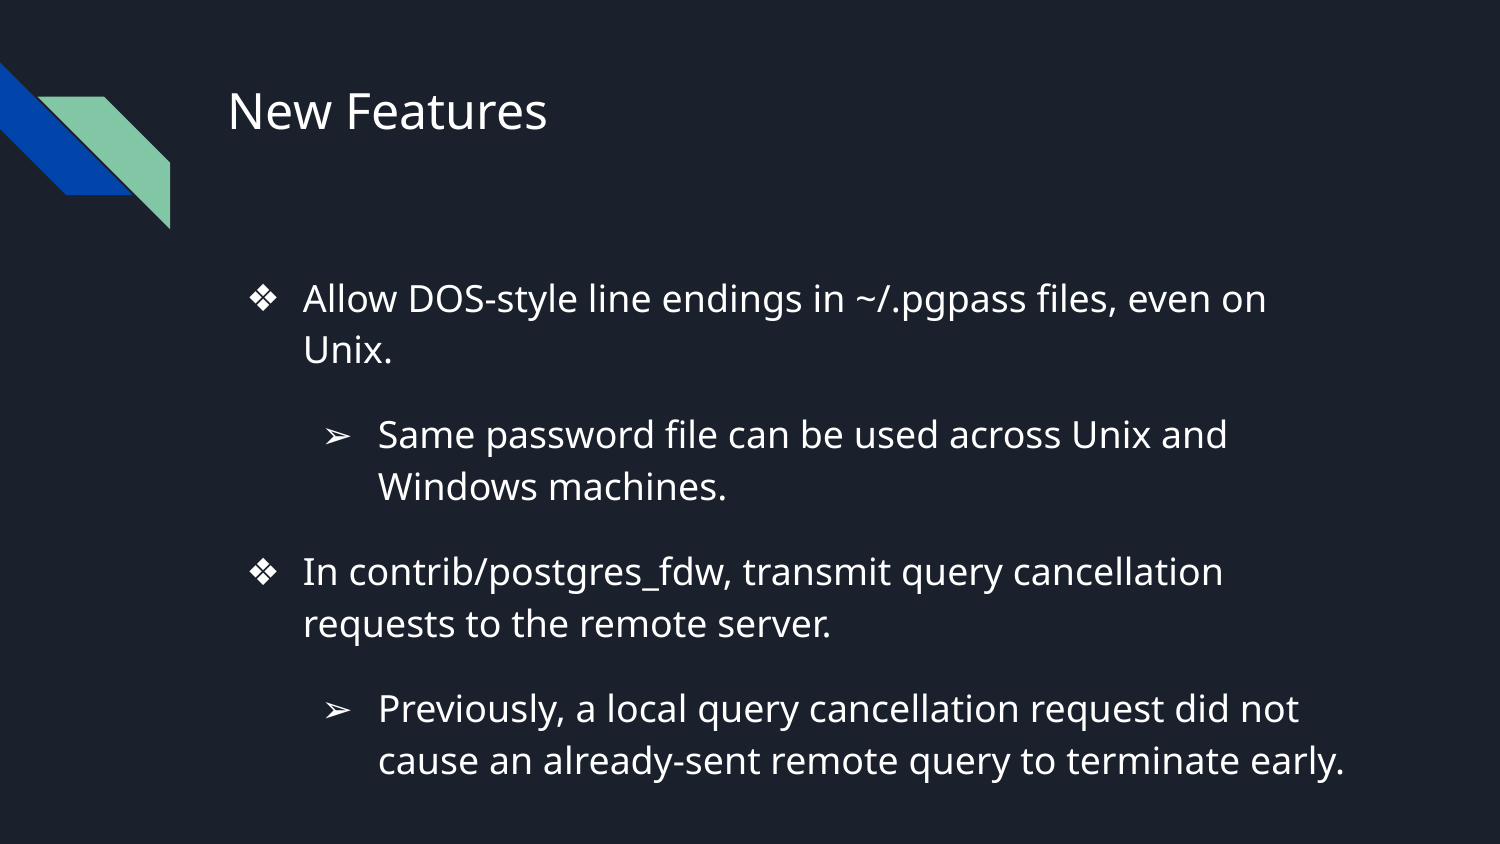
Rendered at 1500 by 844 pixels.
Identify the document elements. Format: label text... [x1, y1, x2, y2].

title New Features [212, 64, 1368, 215]
list Allow DOS-style line endings in ~/.pgpass files, even on Unix. Same password file can be used across Unix and Windows machines. In contrib/postgres_fdw, transmit query cancellation requests to the remote server. Previously, a local query cancellation request did not cause an already-sent remote query to terminate early. [212, 252, 1368, 731]
